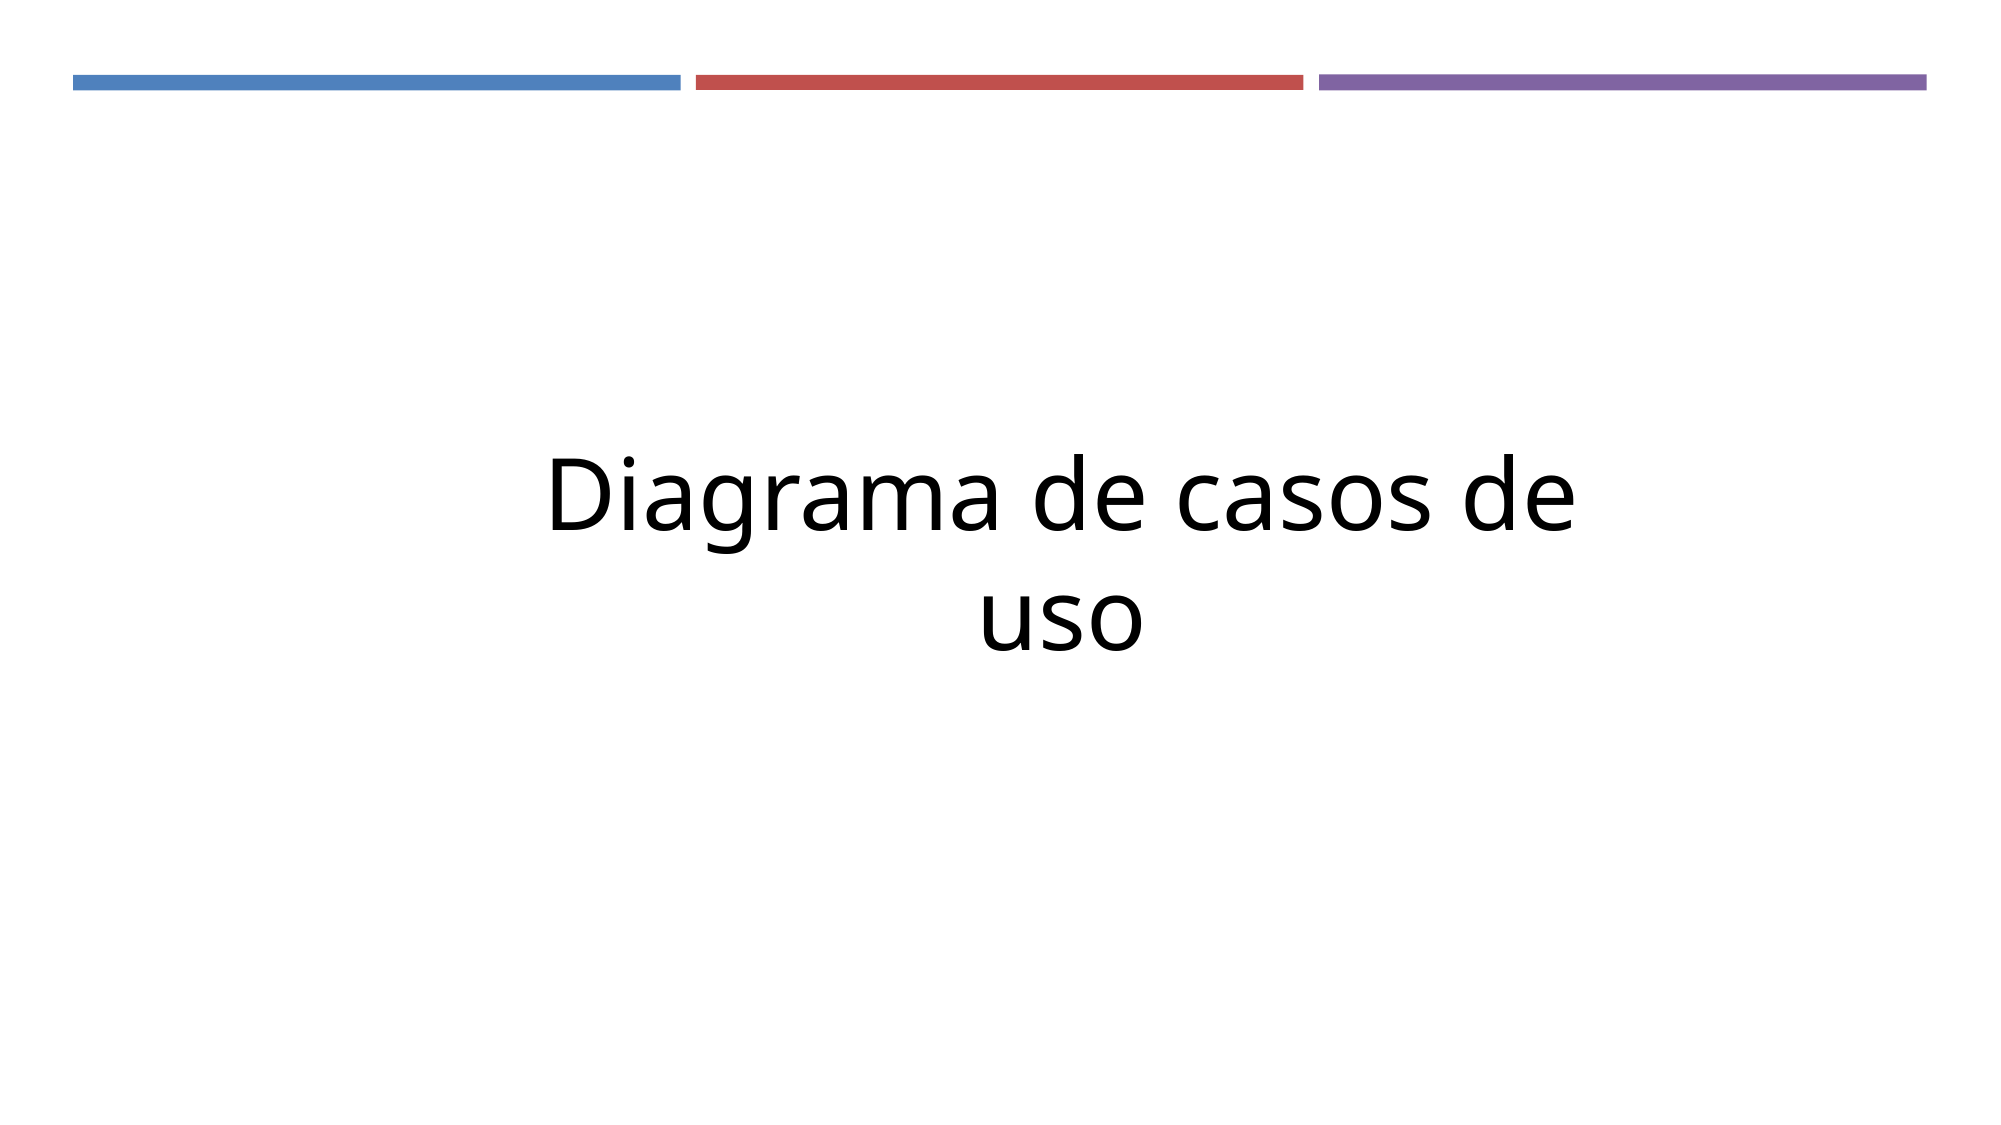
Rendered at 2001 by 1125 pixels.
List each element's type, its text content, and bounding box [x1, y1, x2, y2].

text_box Diagrama de casos de uso [475, 415, 1648, 613]
